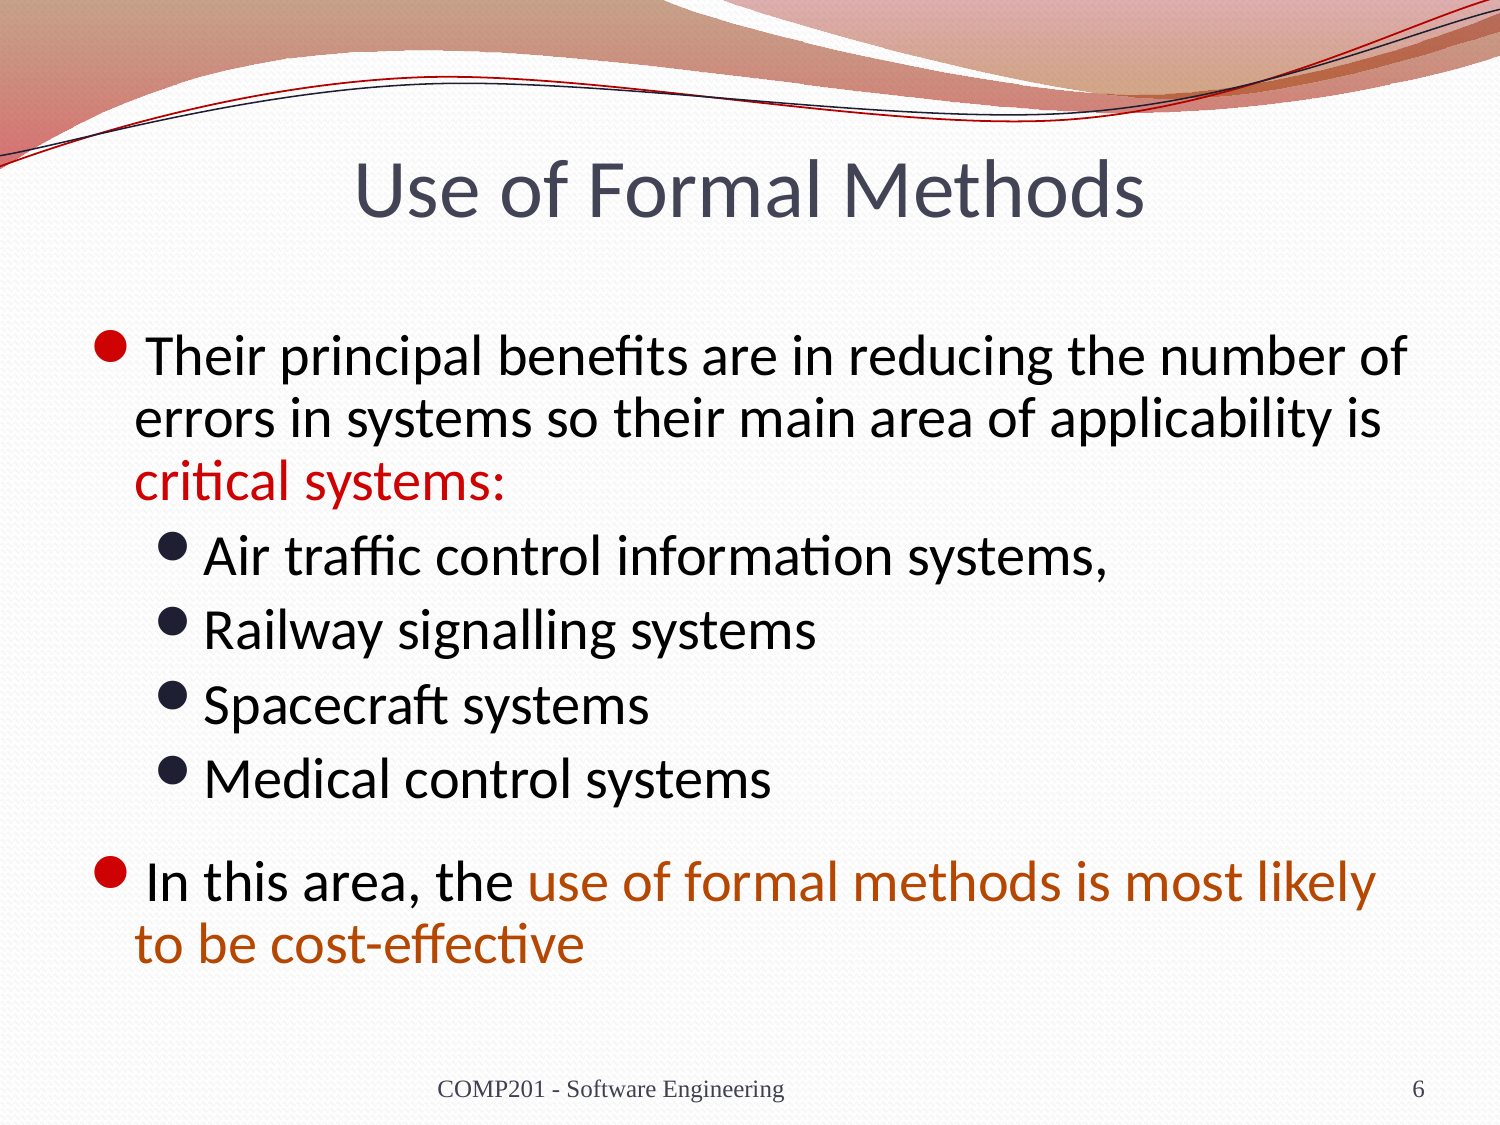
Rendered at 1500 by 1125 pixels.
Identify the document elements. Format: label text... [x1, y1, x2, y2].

title Use of Formal Methods [75, 115, 1425, 235]
slide_number 6 [1299, 1042, 1425, 1103]
footer COMP201 - Software Engineering [437, 1042, 988, 1103]
list Their principal benefits are in reducing the number of errors in systems so their main area of applicability is critical systems: Air traffic control information systems, Railway signalling systems Spacecraft systems Medical control systems In this area, the use of formal methods is most likely to be cost-effective [75, 317, 1425, 1038]
